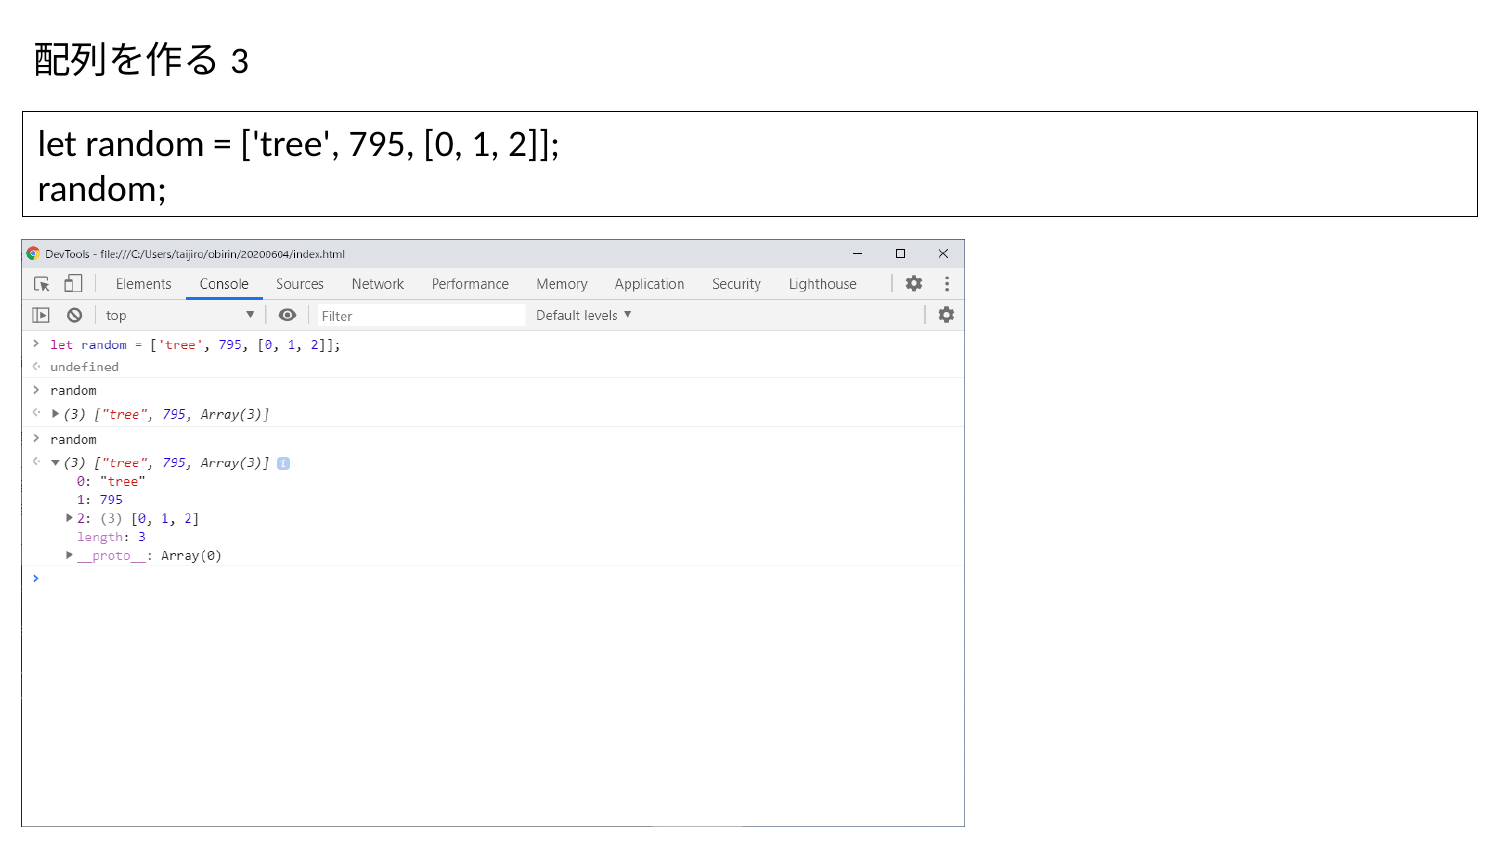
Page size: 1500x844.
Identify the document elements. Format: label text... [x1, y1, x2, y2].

text_box 配列を作る3 [18, 28, 264, 89]
picture [21, 239, 965, 827]
text_box let random = ['tree', 795, [0, 1, 2]]; random; [22, 111, 1478, 217]
